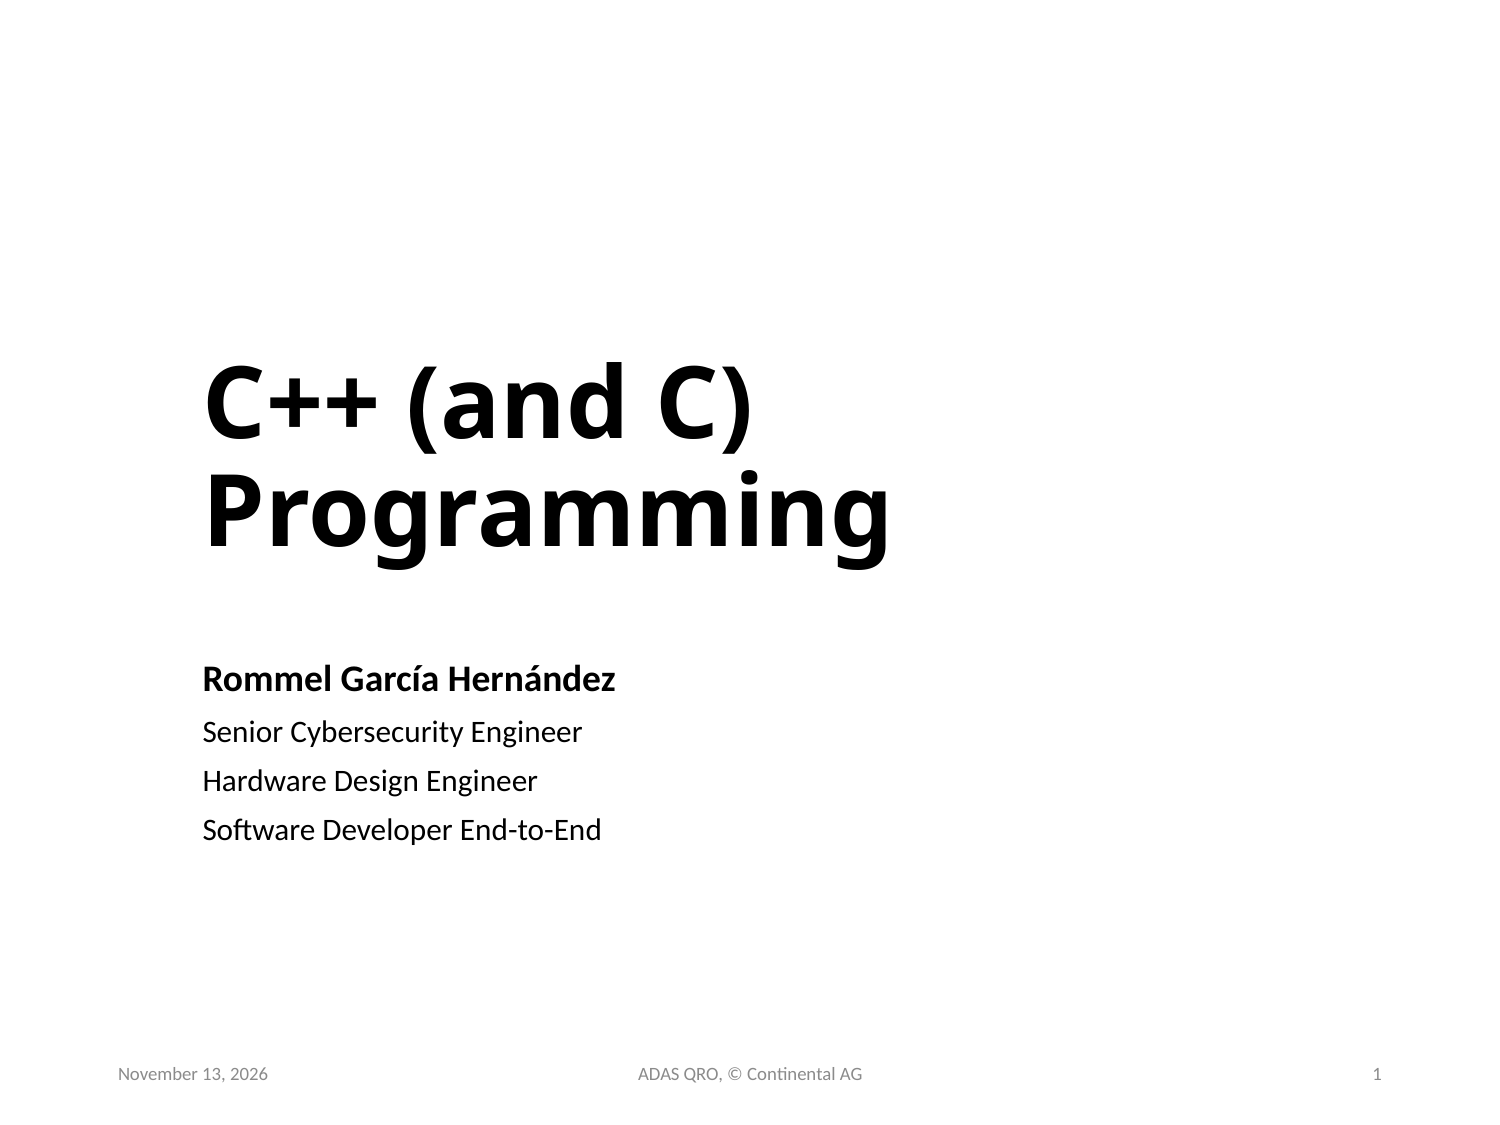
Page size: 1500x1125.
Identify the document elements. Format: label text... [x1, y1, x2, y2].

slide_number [103, 1042, 441, 1103]
footer ADAS QRO, © Continental AG [496, 1042, 1004, 1103]
title C++ (and C) Programming [187, 184, 1313, 576]
subtitle Rommel García Hernández Senior Cybersecurity Engineer Hardware Design Engineer Software Developer End-to-End [187, 590, 1313, 863]
slide_number 1 [1059, 1042, 1397, 1103]
